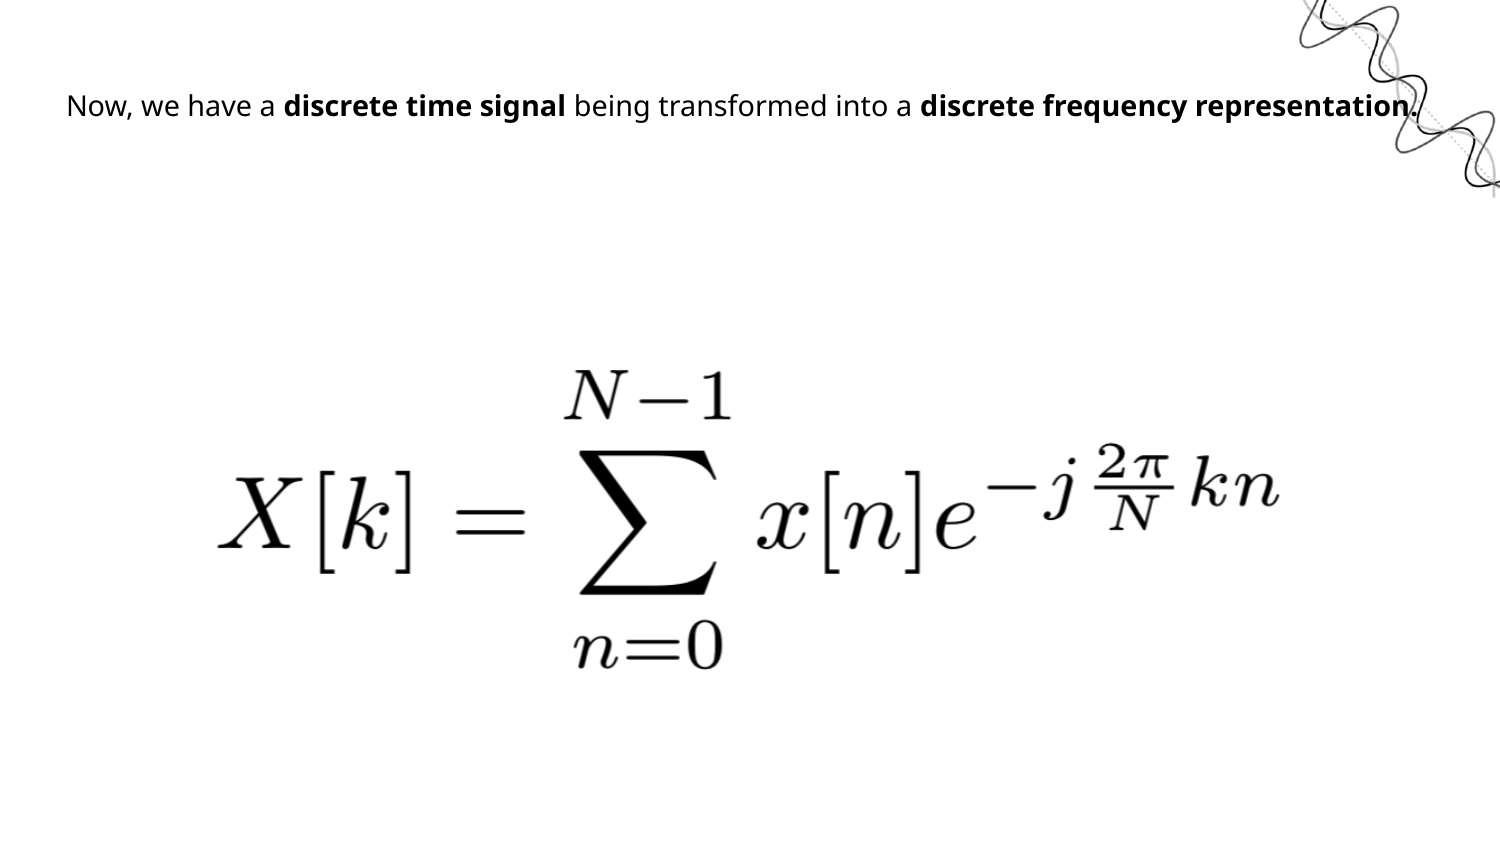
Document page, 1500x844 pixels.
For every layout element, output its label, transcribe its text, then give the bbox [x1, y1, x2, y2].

picture [1186, 0, 1500, 338]
picture [194, 313, 1306, 717]
title Now, we have a discrete time signal being transformed into a discrete frequency representation. [51, 72, 1449, 167]
